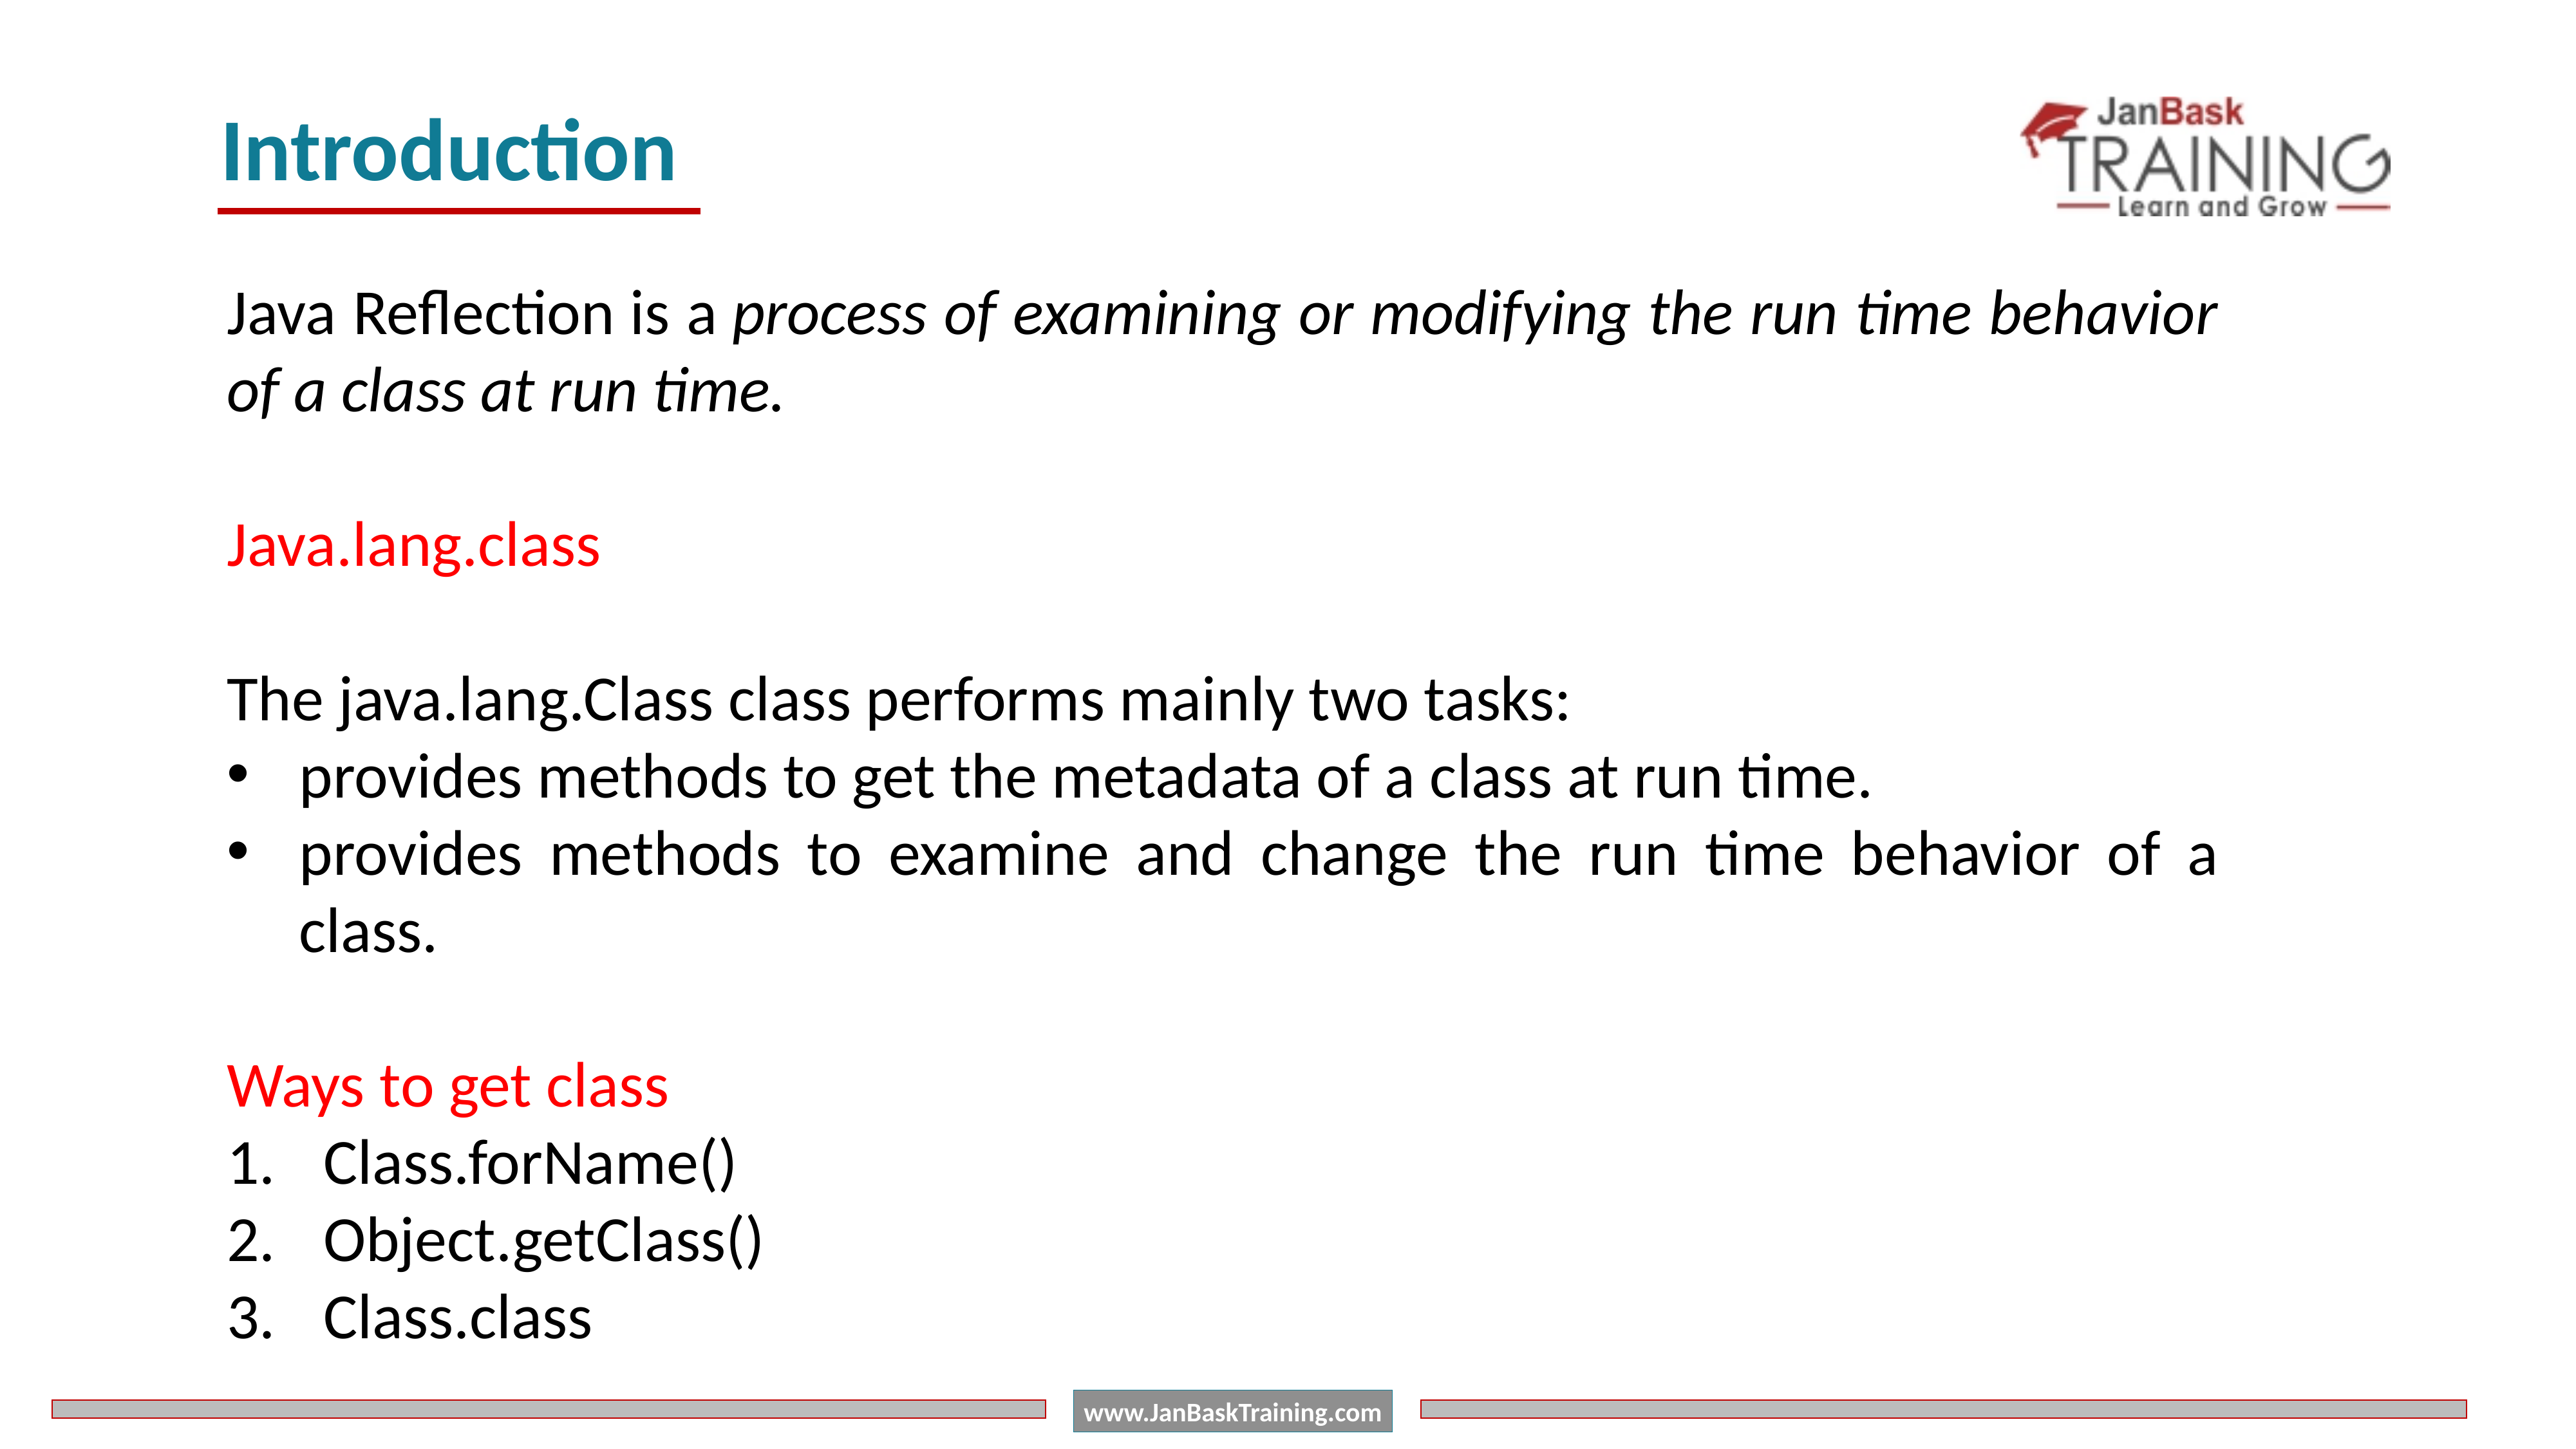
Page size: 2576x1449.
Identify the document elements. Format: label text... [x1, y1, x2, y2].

text_box Java Reflection is a process of examining or modifying the run time behavior of a class at run time. Java.lang.class The java.lang.Class class performs mainly two tasks: provides methods to get the metadata of a class at run time. provides methods to examine and change the run time behavior of a class. Ways to get class Class.forName() Object.getClass() Class.class [217, 265, 2230, 1449]
picture [2020, 97, 2391, 216]
text_box Introduction [171, 87, 1977, 242]
